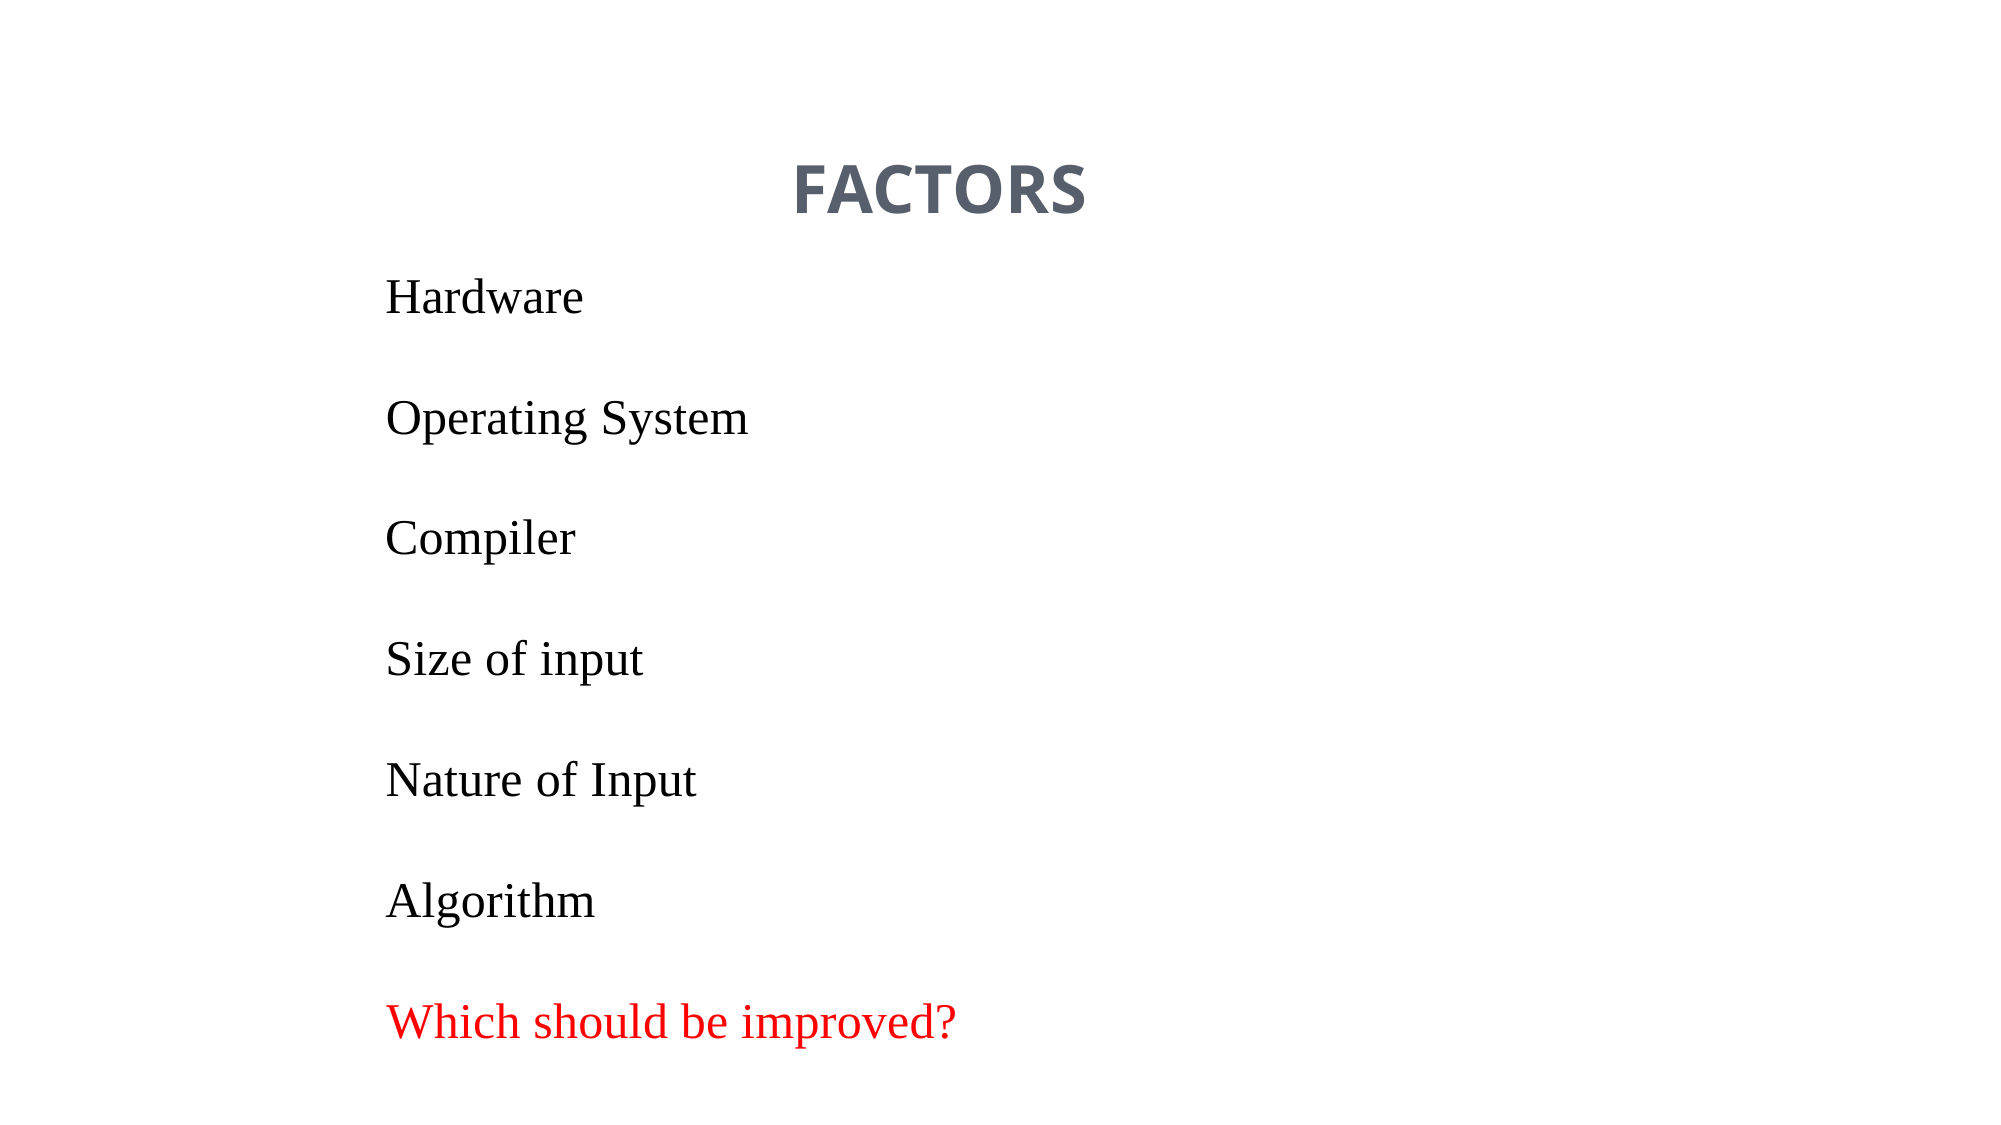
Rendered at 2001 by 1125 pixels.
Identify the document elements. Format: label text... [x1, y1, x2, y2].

text_box Size of input [385, 625, 645, 686]
text_box Operating System [385, 384, 750, 445]
text_box Hardware [385, 263, 585, 324]
text_box Compiler [385, 504, 577, 566]
text_box Algorithm [385, 867, 597, 928]
text_box Nature of Input [385, 746, 698, 807]
text_box Which should be improved? [386, 988, 959, 1049]
text_box FACTORS [791, 147, 1088, 228]
